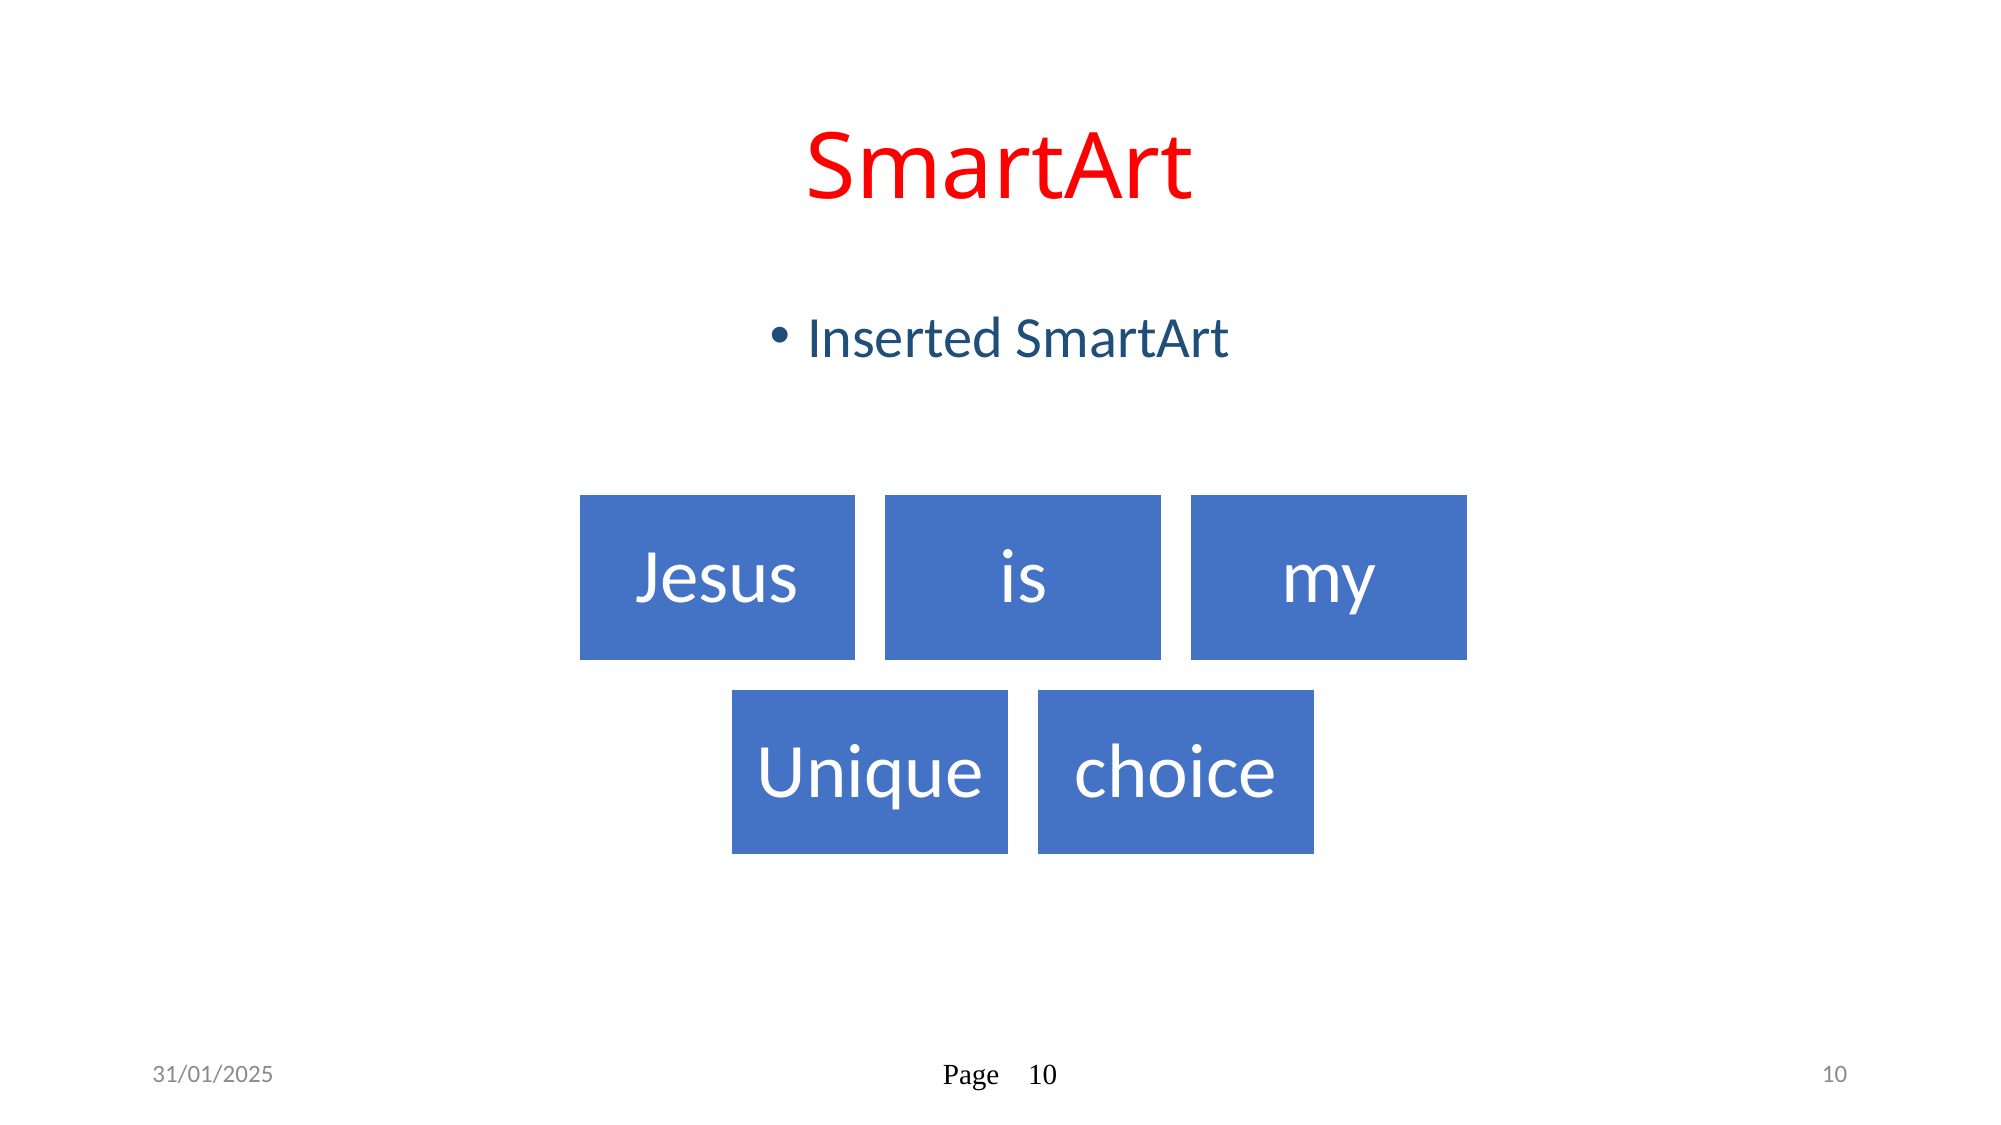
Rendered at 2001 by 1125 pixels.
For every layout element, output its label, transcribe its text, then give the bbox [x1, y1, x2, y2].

slide_number 10 [1412, 1042, 1863, 1103]
title SmartArt [137, 59, 1863, 278]
list Inserted SmartArt [137, 299, 1863, 1014]
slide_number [137, 1042, 588, 1103]
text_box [578, 478, 1468, 872]
footer Page 10 [662, 1042, 1338, 1103]
